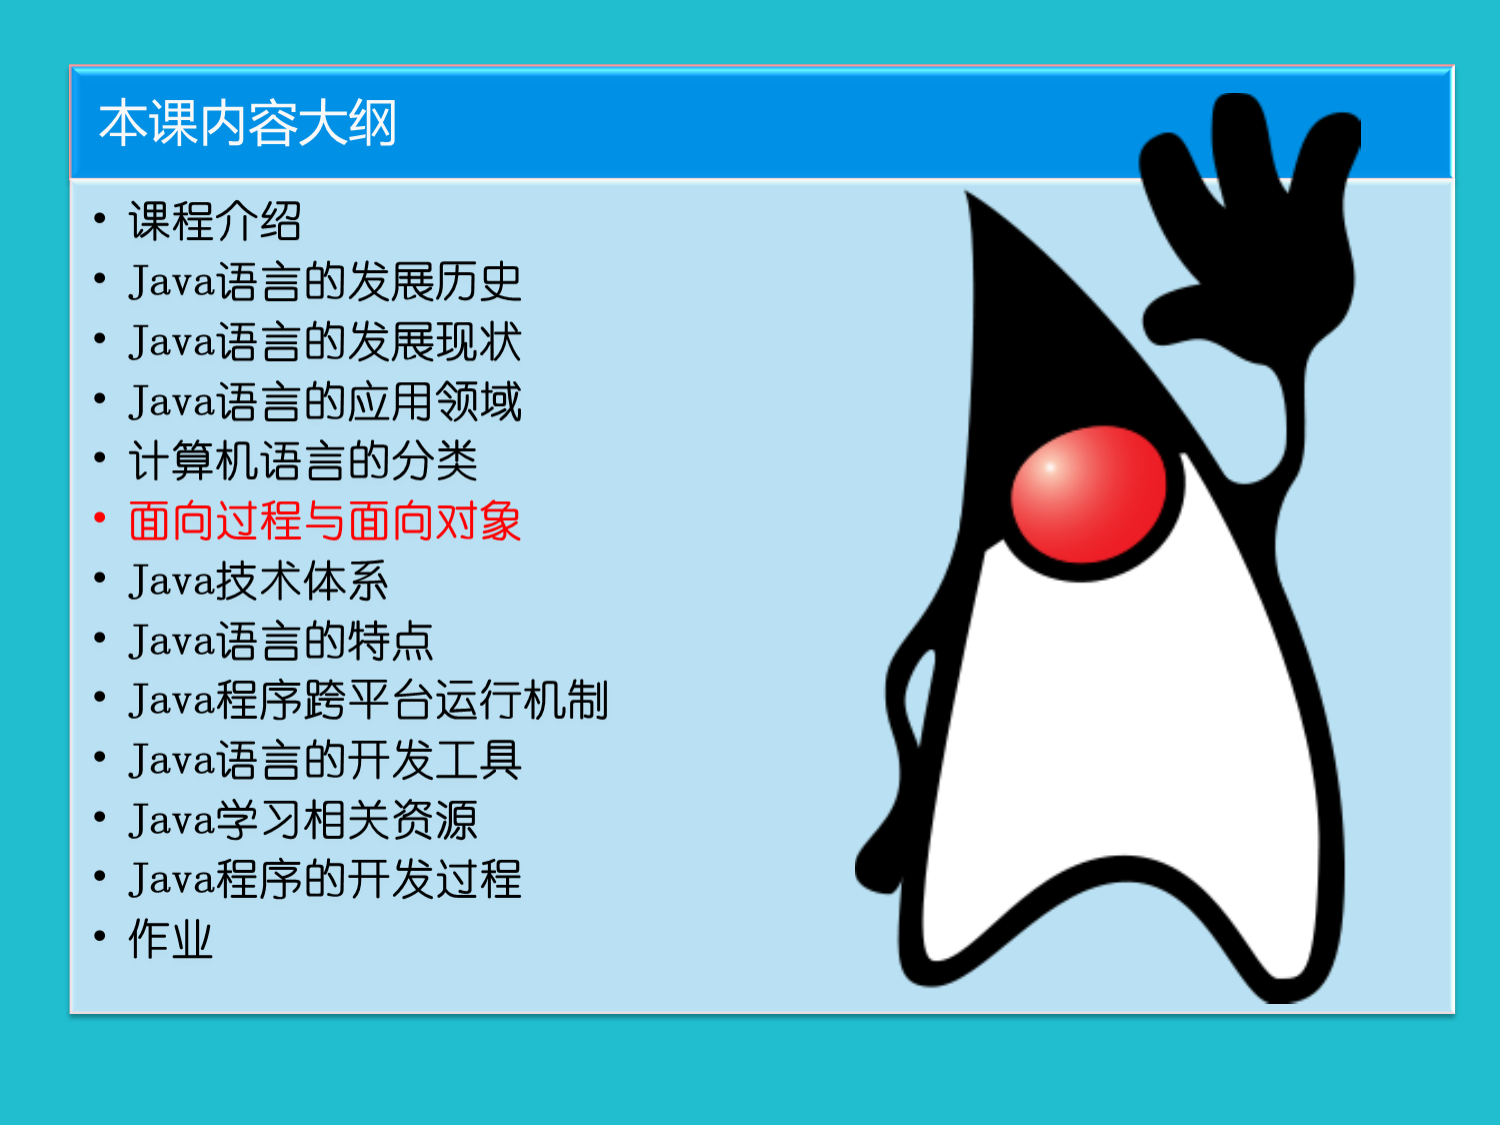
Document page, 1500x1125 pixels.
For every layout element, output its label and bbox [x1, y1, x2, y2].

picture [46, 46, 1464, 1031]
